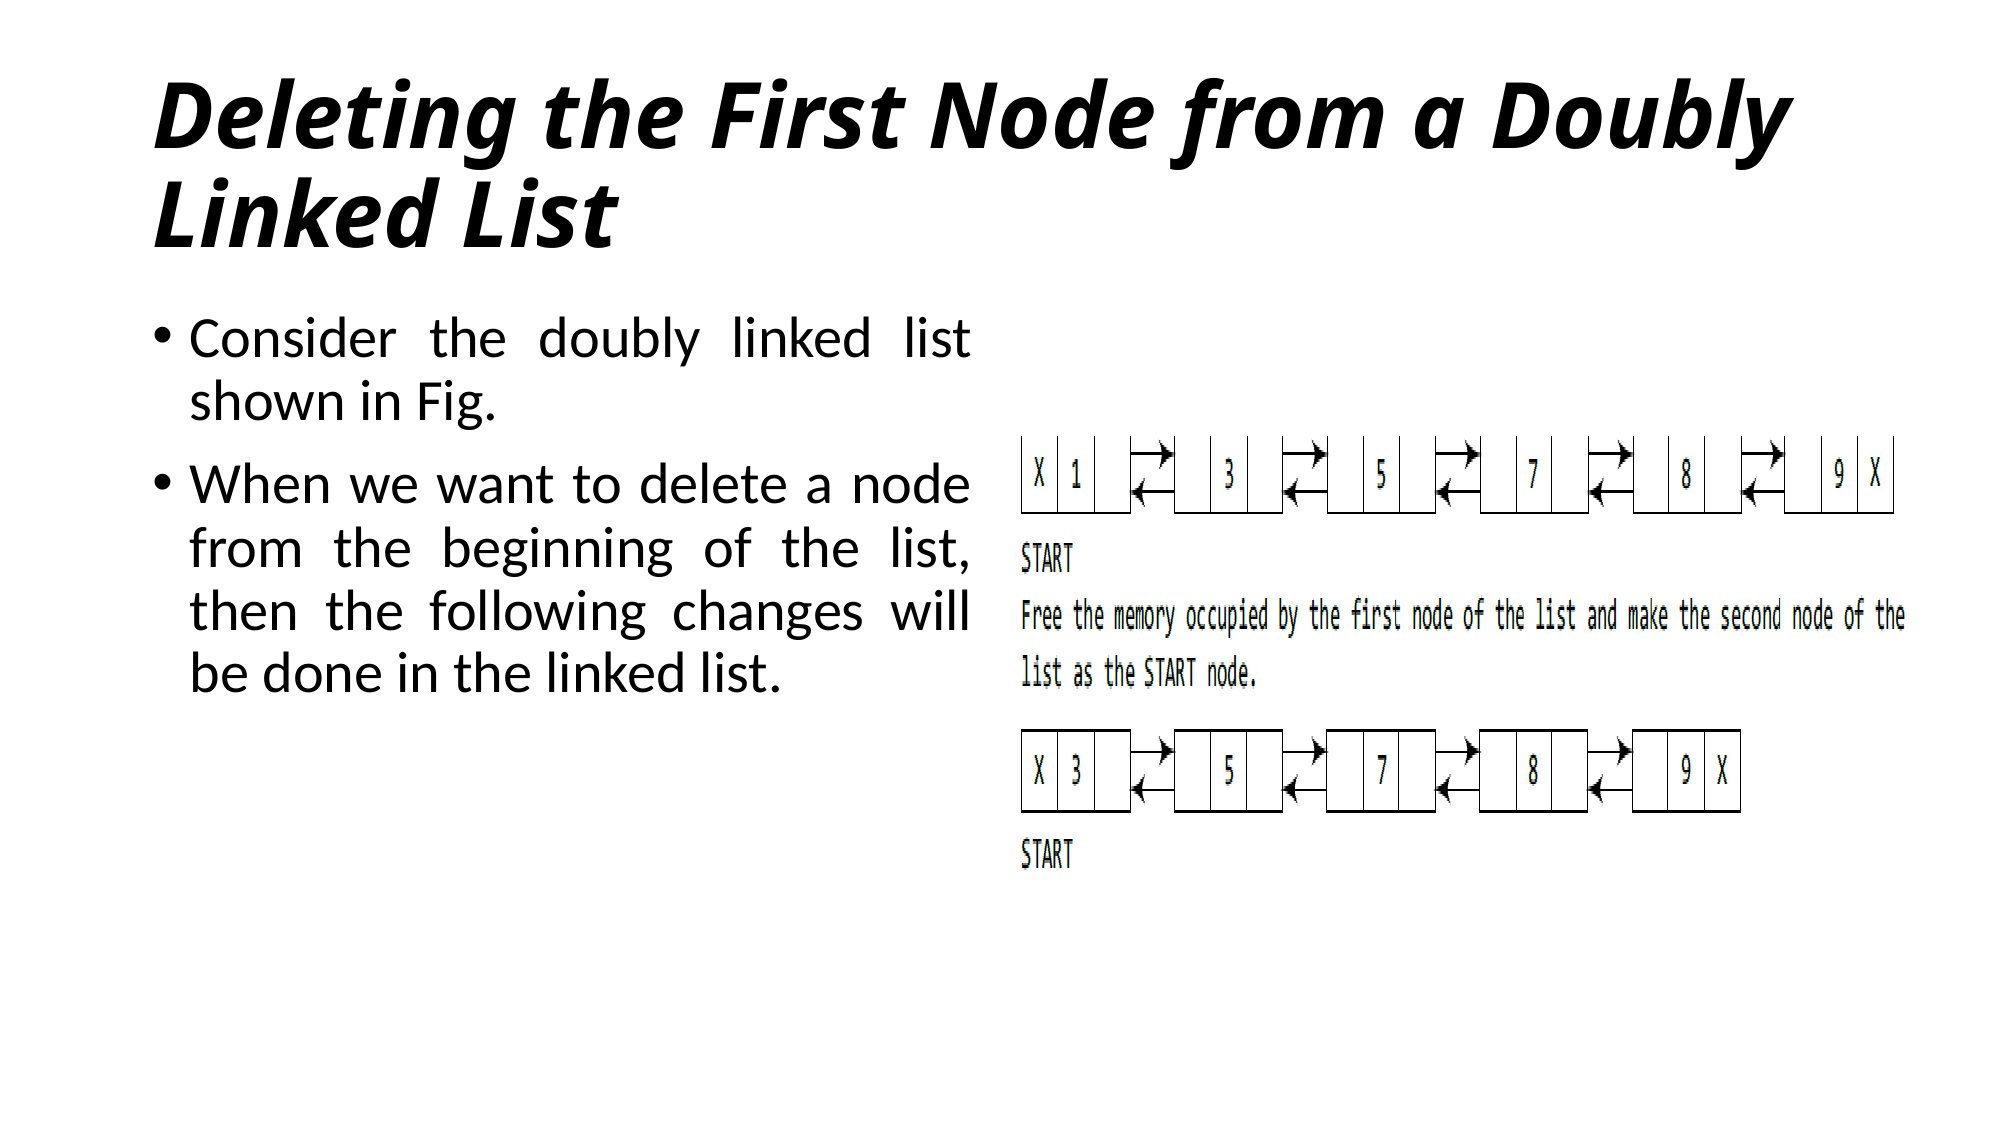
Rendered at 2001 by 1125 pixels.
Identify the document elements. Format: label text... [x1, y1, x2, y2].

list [1012, 436, 1906, 878]
title Deleting the First Node from a Doubly Linked List [137, 59, 1863, 278]
list Consider the doubly linked list shown in Fig. When we want to delete a node from the beginning of the list, then the following changes will be done in the linked list. [137, 299, 988, 1014]
